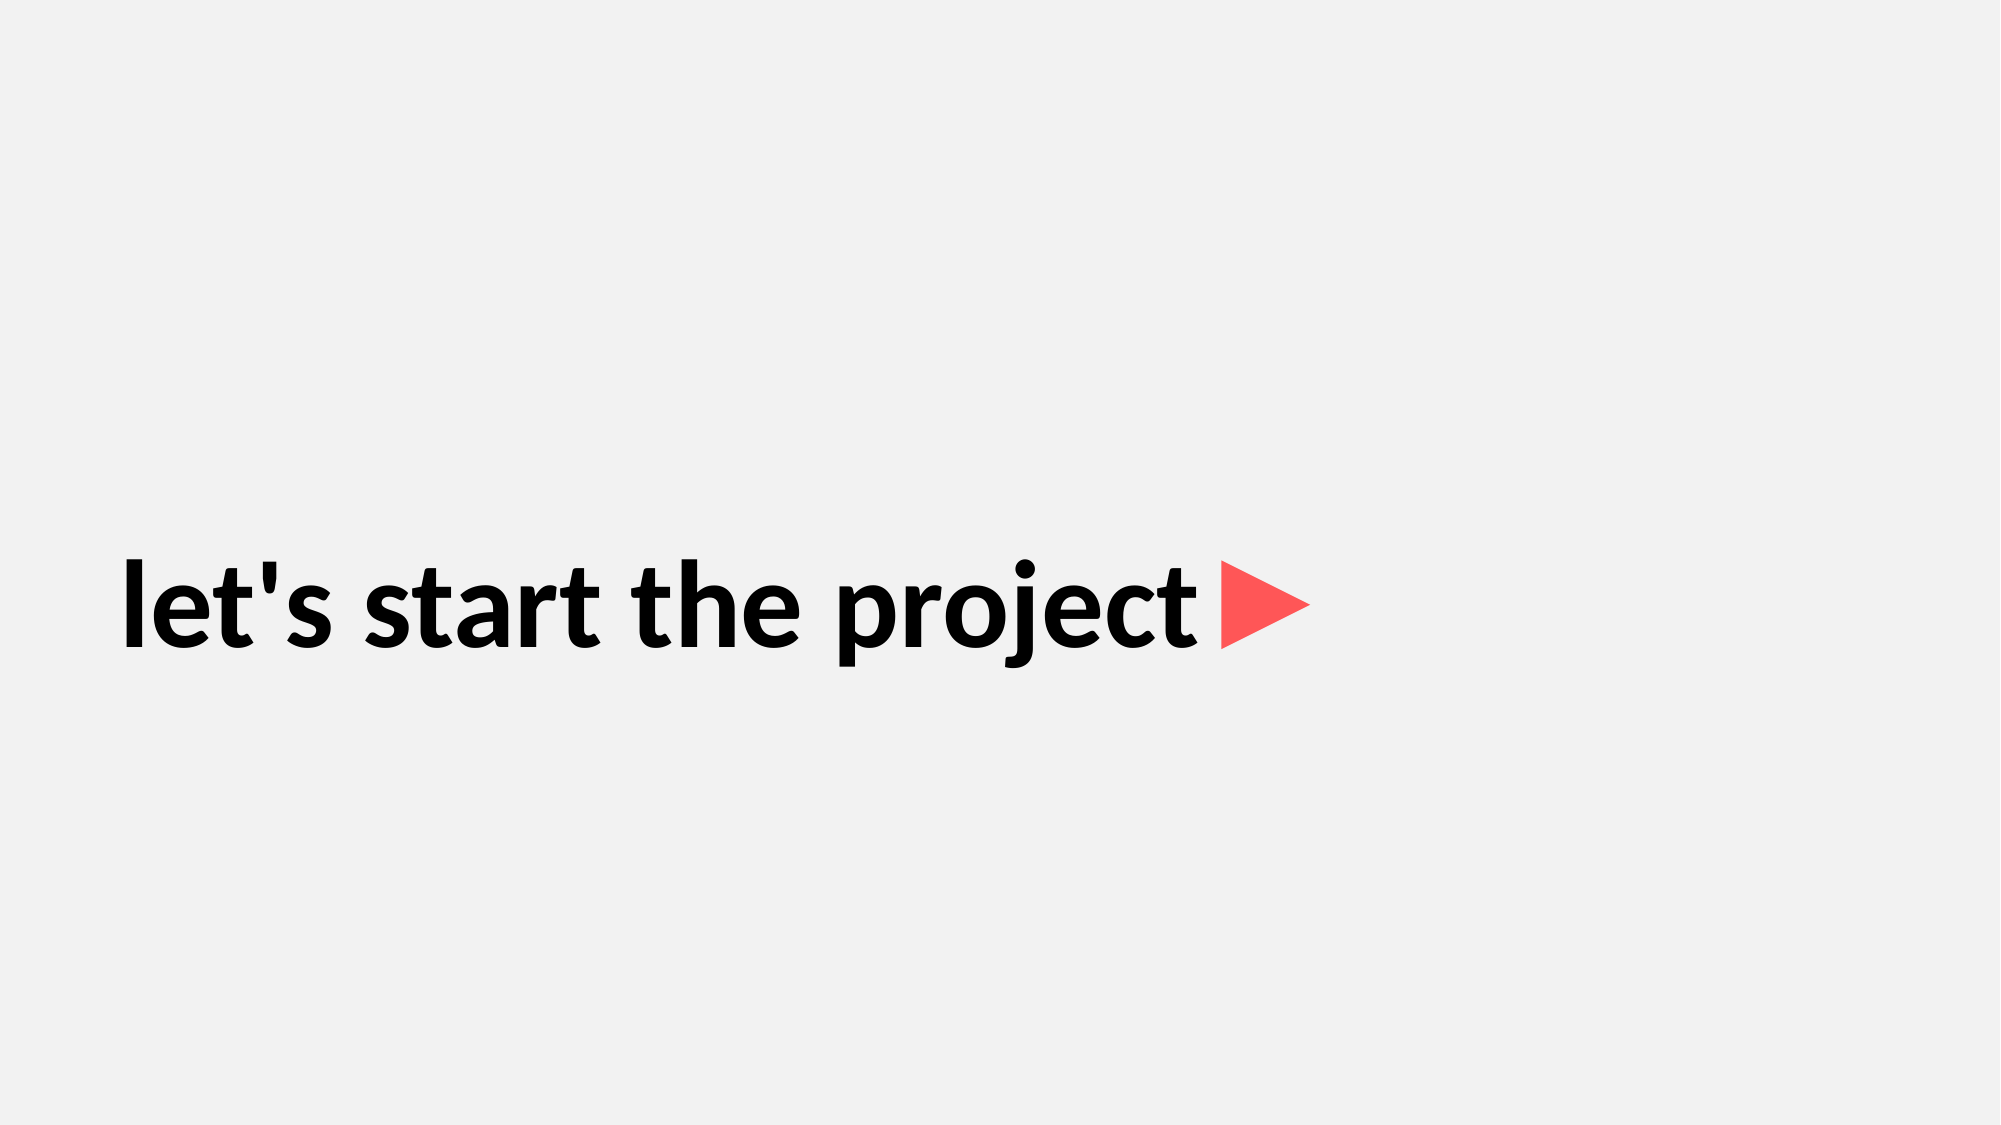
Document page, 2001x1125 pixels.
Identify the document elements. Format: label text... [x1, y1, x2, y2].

text_box let's start the project [105, 514, 1216, 680]
text_box [1220, 558, 1313, 651]
